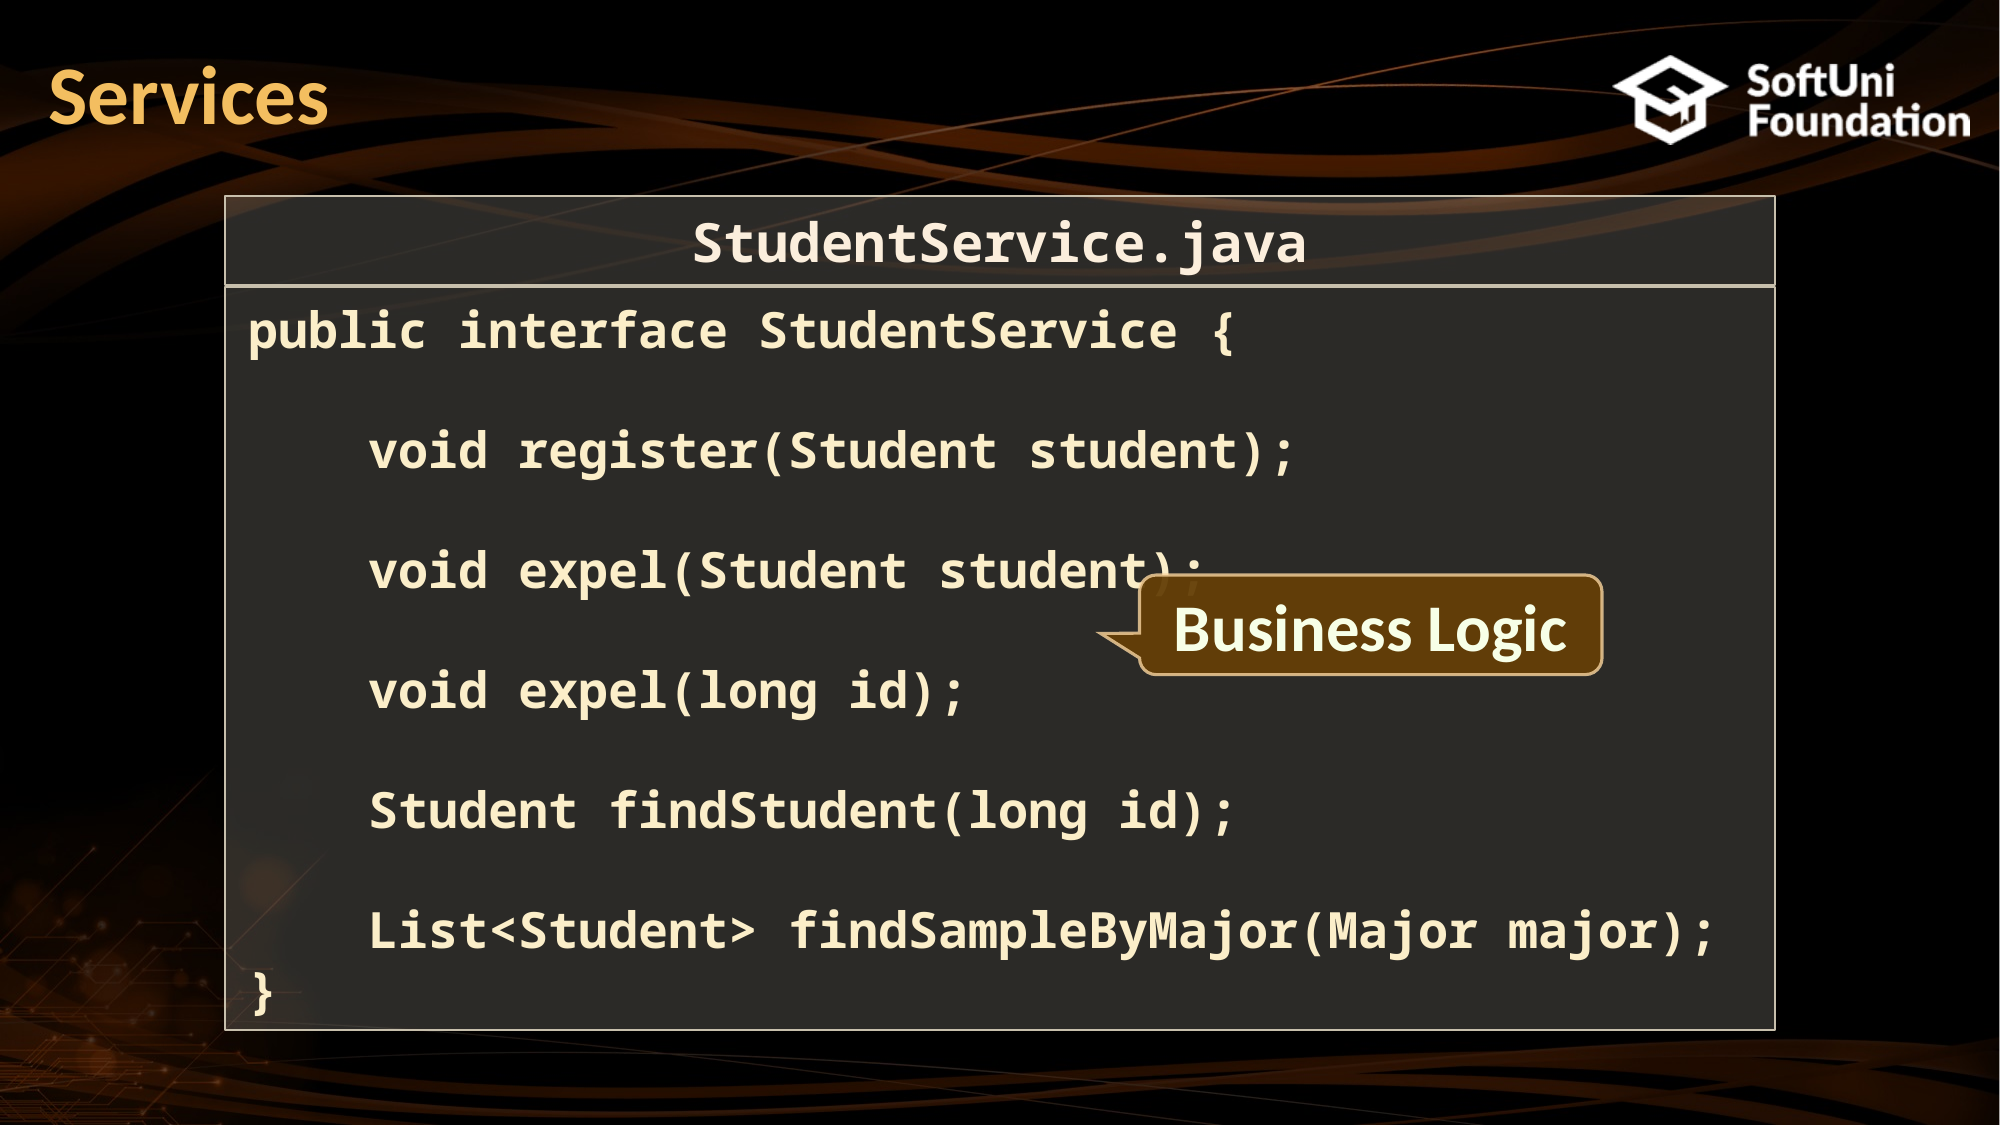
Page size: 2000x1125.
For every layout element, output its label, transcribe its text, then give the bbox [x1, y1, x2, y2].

title Services [30, 6, 1602, 189]
text_box Business Logic [1097, 573, 1604, 676]
text_box public interface StudentService { void register(Student student); void expel(Student student); void expel(long id); Student findStudent(long id); List<Student> findSampleByMajor(Major major); } [224, 286, 1775, 1031]
picture [0, 0, 2000, 1125]
text_box StudentService.java [224, 196, 1775, 285]
slide_number 24 [1897, 1117, 1968, 1125]
